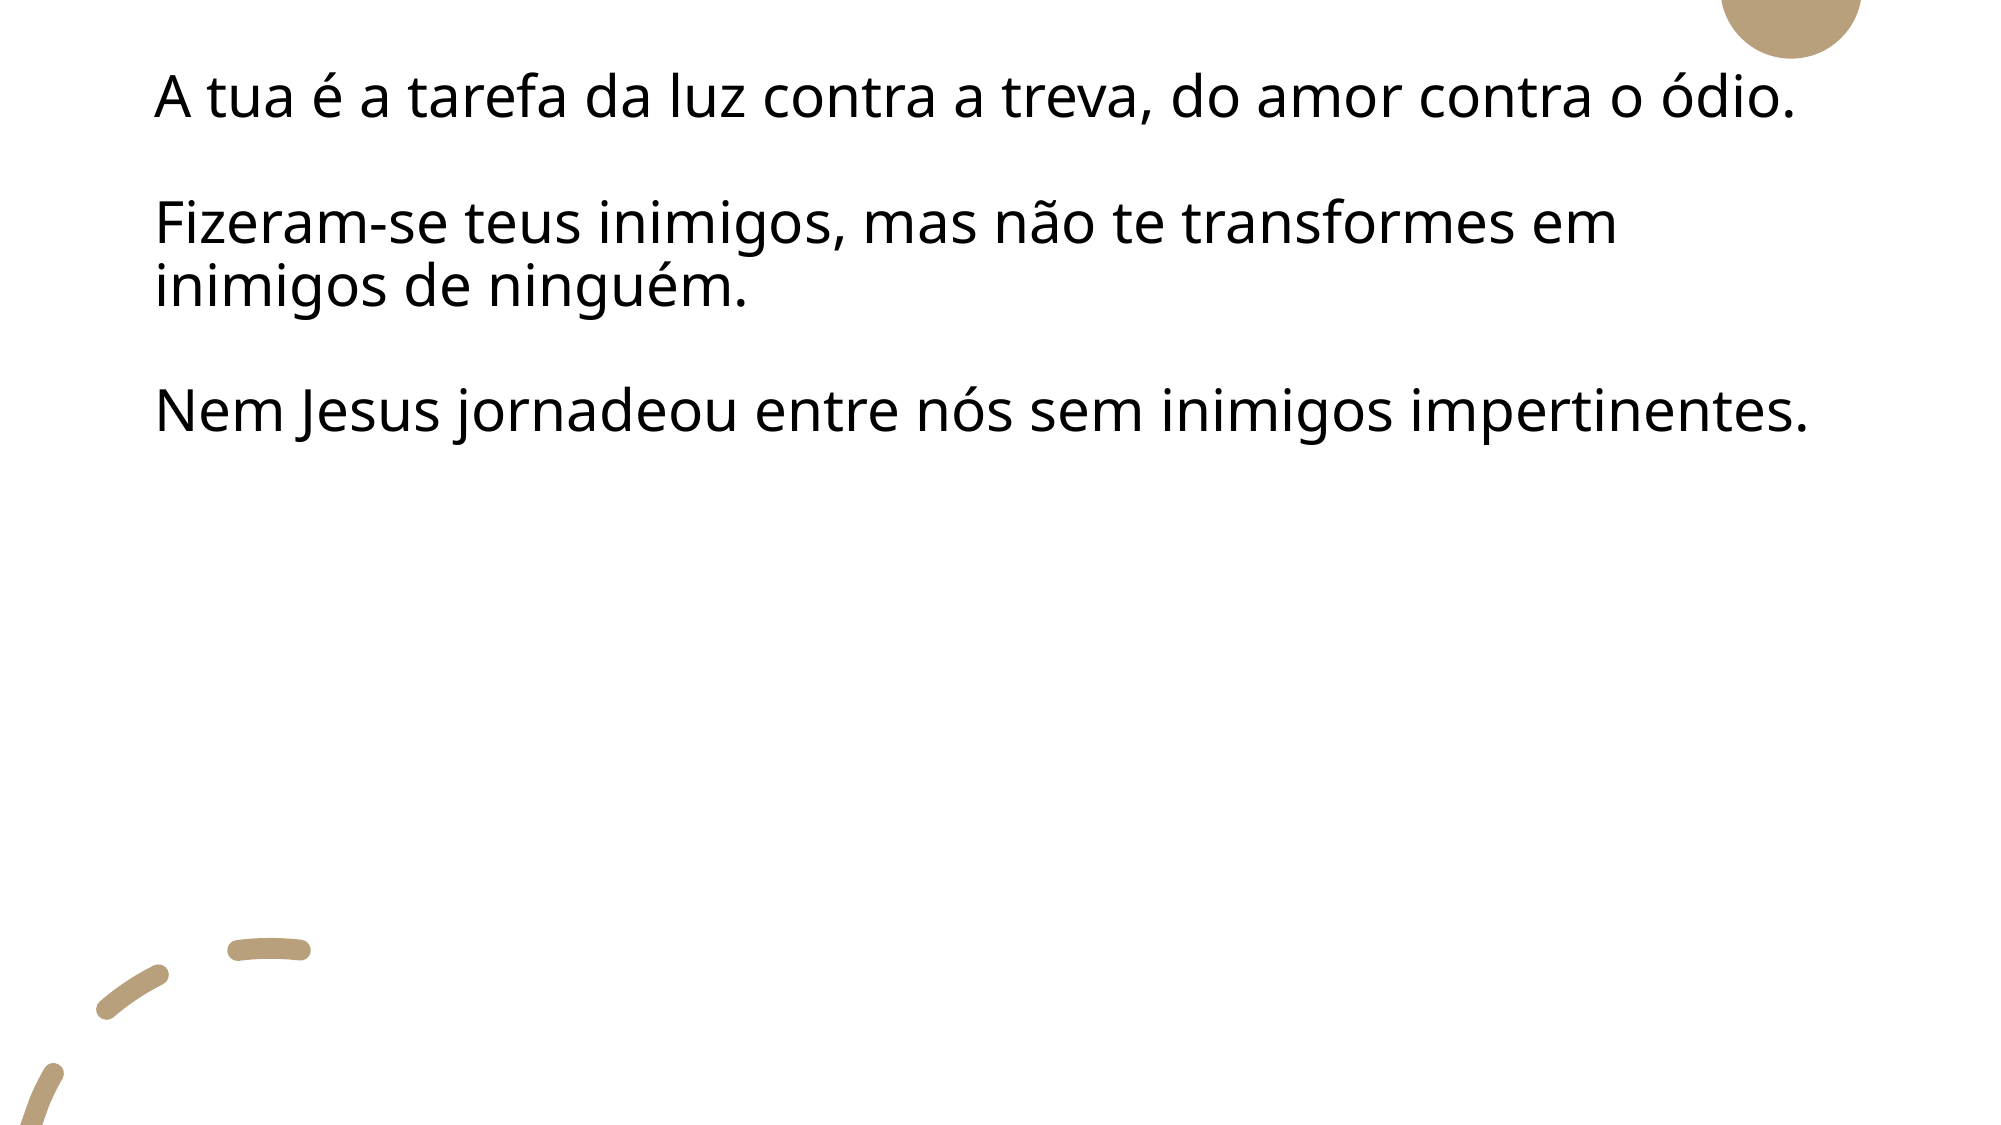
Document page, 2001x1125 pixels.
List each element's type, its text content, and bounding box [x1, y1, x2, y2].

list A tua é a tarefa da luz contra a treva, do amor contra o ódio. Fizeram-se teus inimigos, mas não te transformes em inimigos de ninguém. Nem Jesus jornadeou entre nós sem inimigos impertinentes. [139, 59, 1863, 933]
